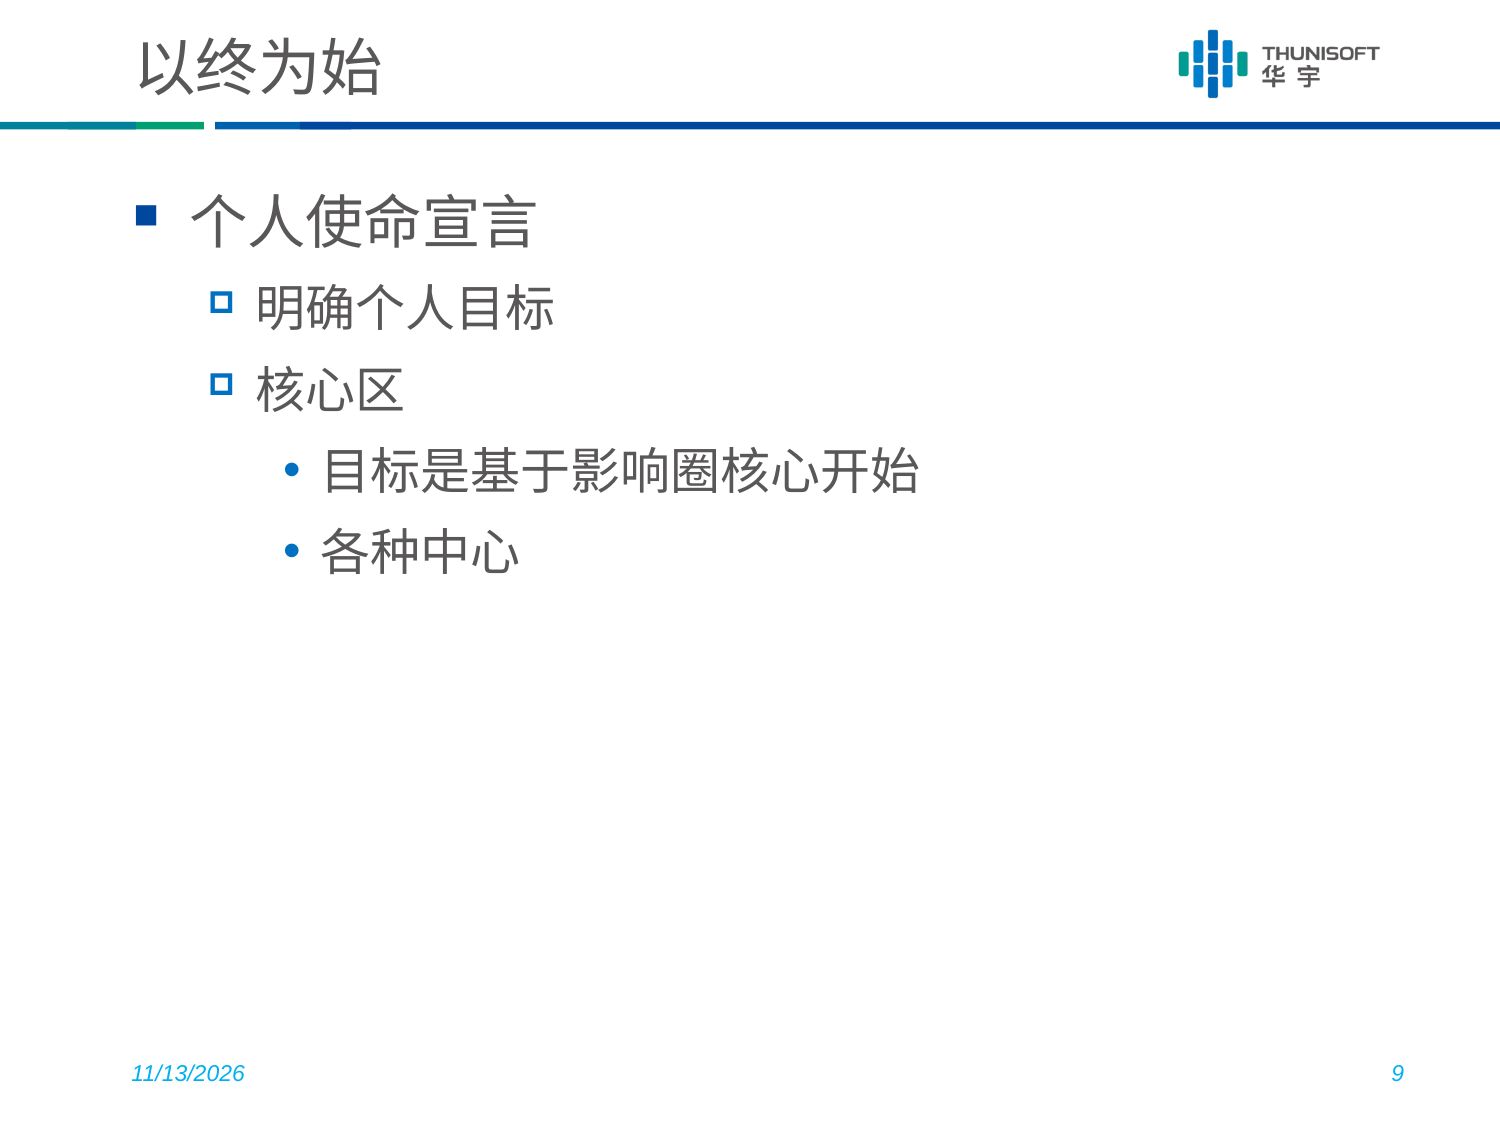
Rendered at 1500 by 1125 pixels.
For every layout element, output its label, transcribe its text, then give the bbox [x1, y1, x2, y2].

slide_number 9 [1068, 1042, 1419, 1103]
list 个人使命宣言 明确个人目标 核心区 目标是基于影响圈核心开始 各种中心 [118, 160, 1406, 1035]
picture [1170, 22, 1388, 105]
title 以终为始 [118, 24, 1016, 106]
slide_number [116, 1042, 467, 1103]
